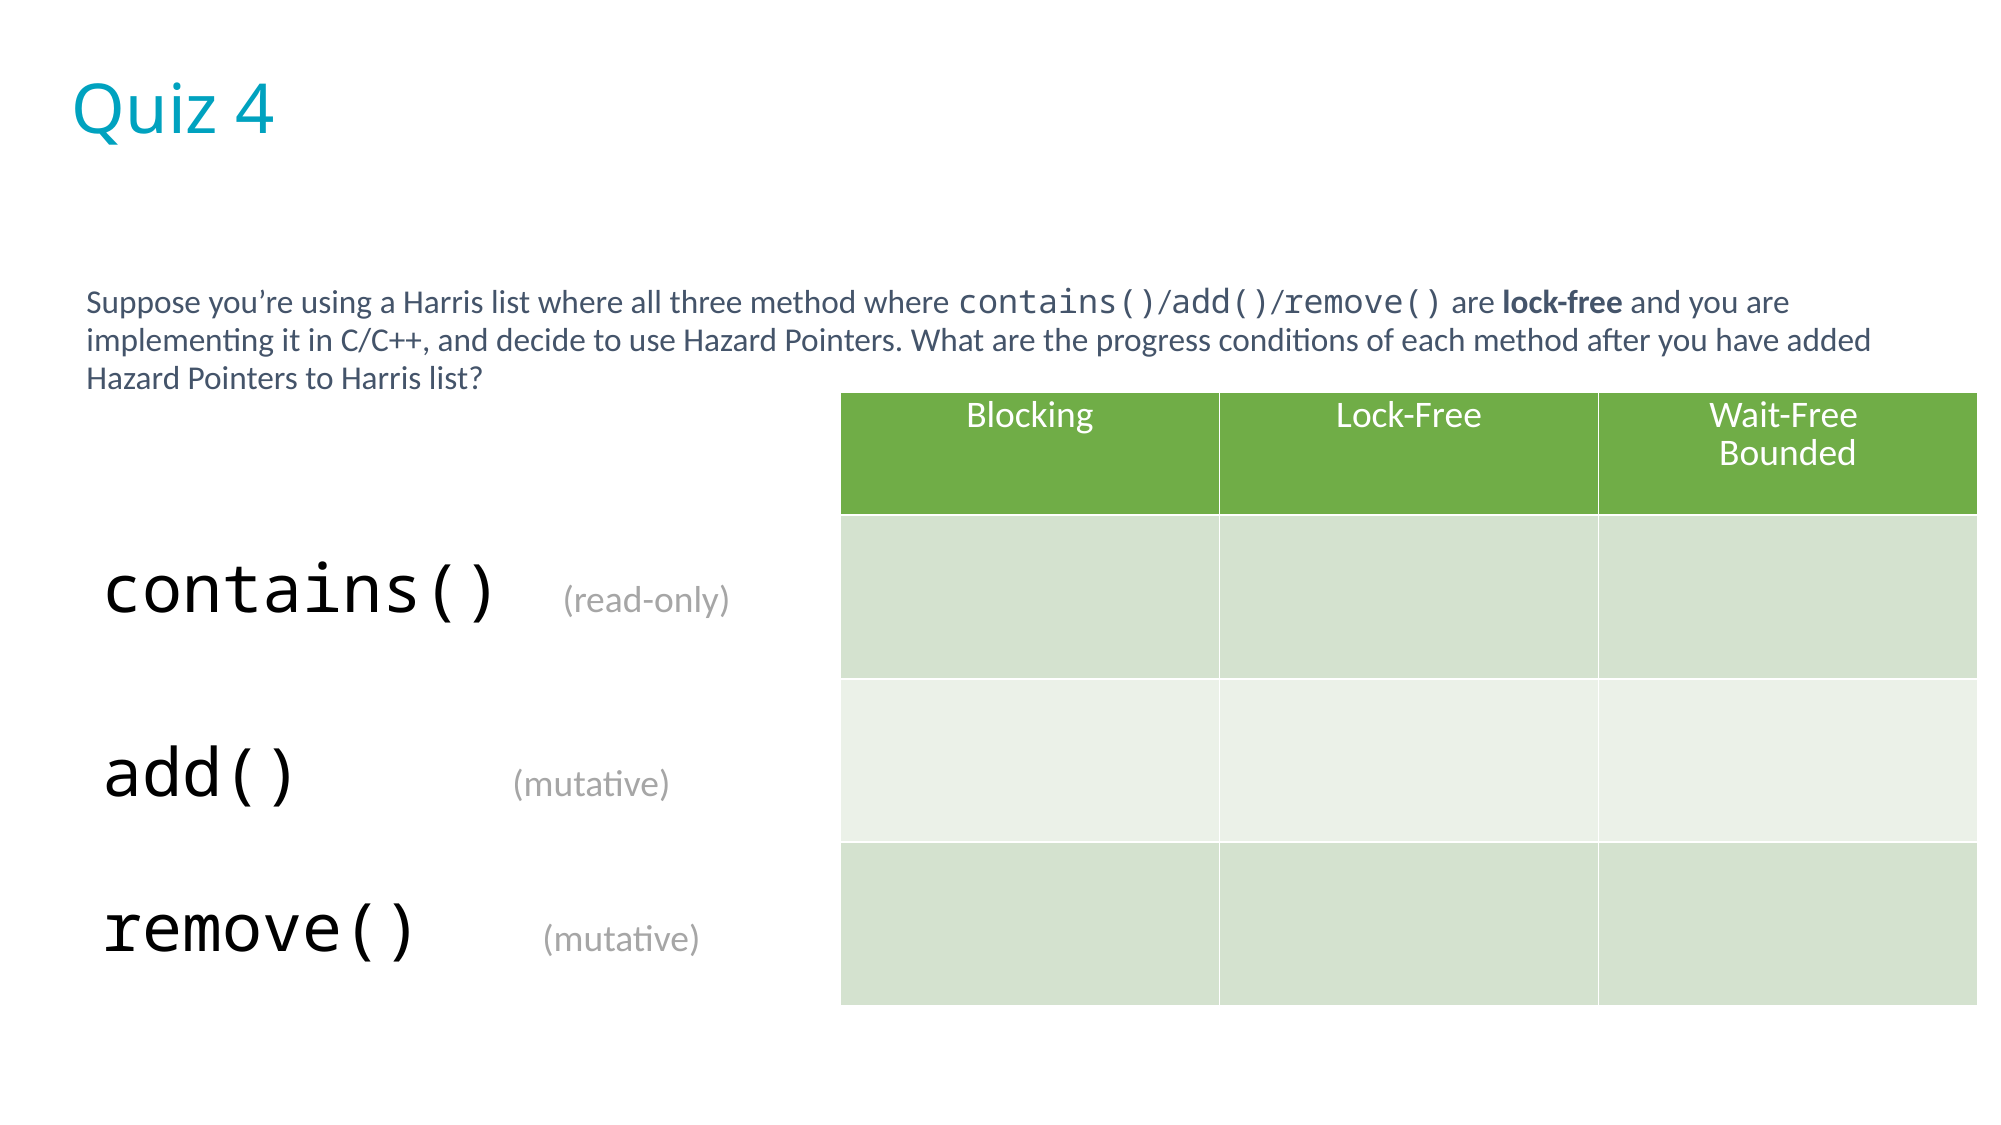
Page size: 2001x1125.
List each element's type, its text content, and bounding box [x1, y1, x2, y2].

list Suppose you’re using a Harris list where all three method where contains()/add()/remove() are lock-free and you are implementing it in C/C++, and decide to use Hazard Pointers. What are the progress conditions of each method after you have added Hazard Pointers to Harris list? [53, 273, 1931, 442]
text_box contains() (read-only) [87, 538, 823, 634]
table_cell [1220, 516, 1598, 678]
table_cell [841, 843, 1219, 1005]
table_cell [1220, 843, 1598, 1005]
text_box remove() (mutative) [87, 877, 823, 973]
table_header Wait-Free Bounded [1599, 393, 1977, 514]
table_cell [841, 516, 1219, 678]
table_header Blocking [841, 393, 1219, 514]
table_cell [841, 680, 1219, 841]
table_cell [1599, 843, 1977, 1005]
table_cell [1599, 516, 1977, 678]
table_cell [1599, 680, 1977, 841]
title Quiz 4 [56, 66, 1951, 226]
table_cell [1220, 680, 1598, 841]
text_box add() (mutative) [87, 722, 823, 817]
table_header Lock-Free [1220, 393, 1598, 514]
